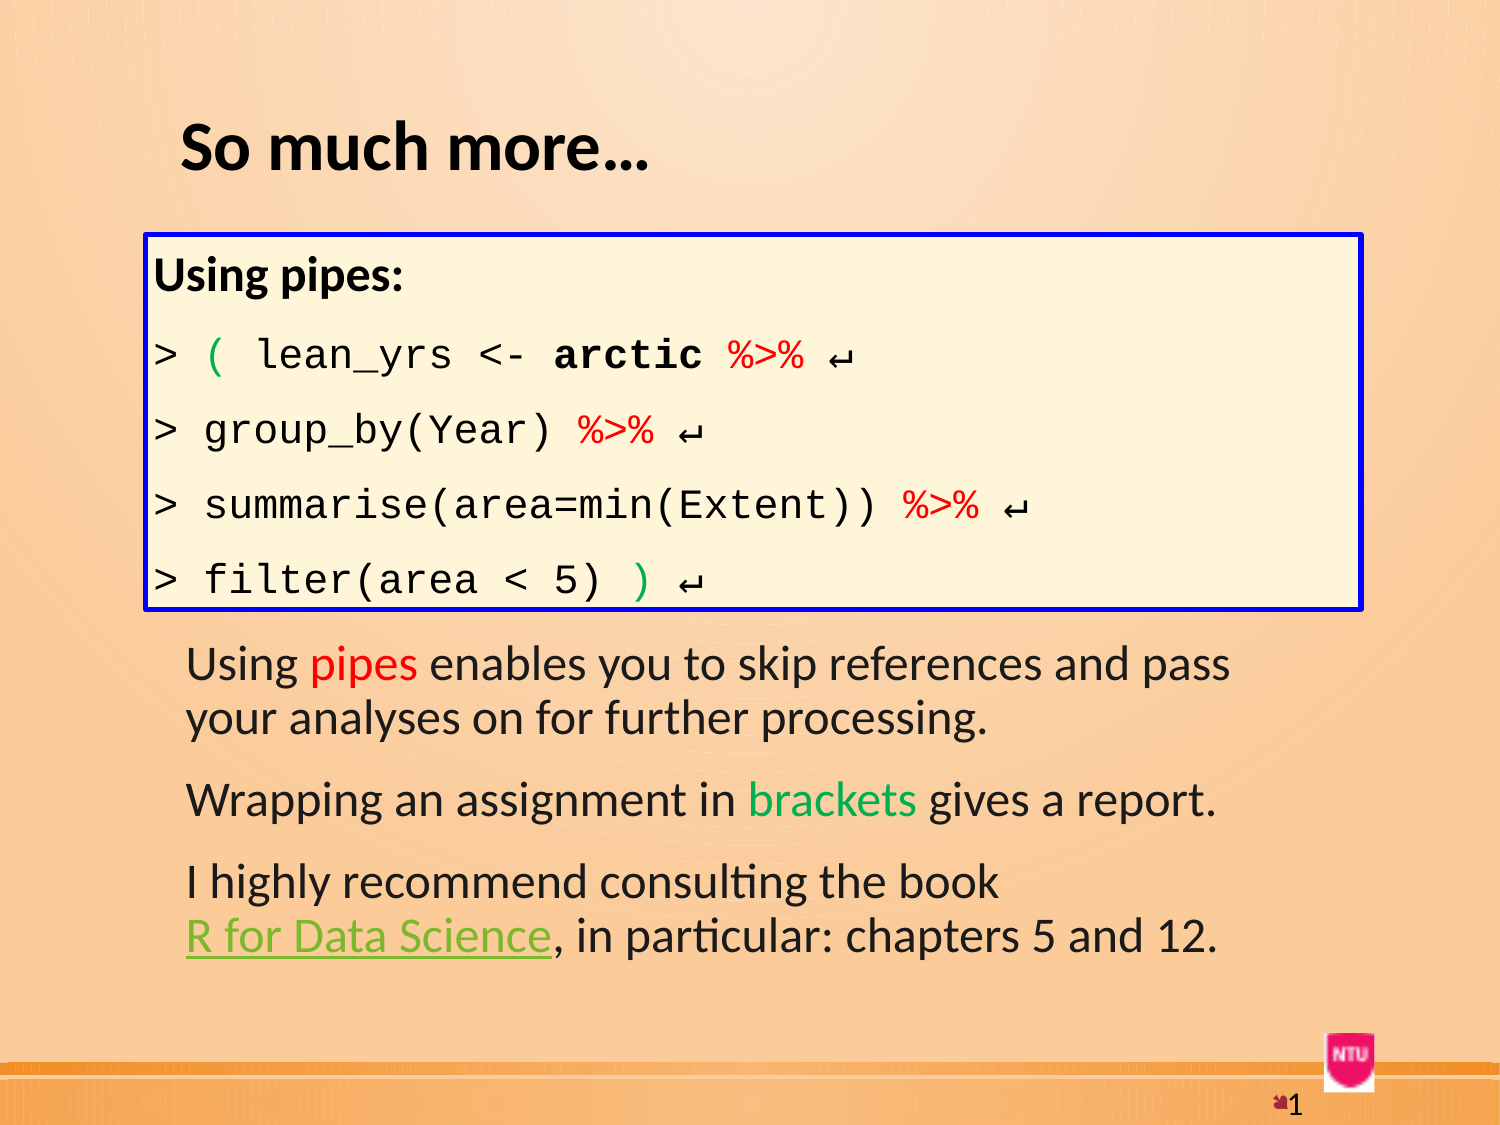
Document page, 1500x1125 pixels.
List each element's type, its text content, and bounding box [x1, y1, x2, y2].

text_box Using pipes: > ( lean_yrs <- arctic %>% ↵ > group_by(Year) %>% ↵ > summarise(area=min(Extent)) %>% ↵ > filter(area < 5) ) ↵ [145, 234, 1361, 610]
title So much more… [165, 76, 1335, 219]
text_box Using pipes enables you to skip references and pass your analyses on for further processing. Wrapping an assignment in brackets gives a report. I highly recommend consulting the book R for Data Science, in particular: chapters 5 and 12. [164, 629, 1335, 981]
slide_number 12 [1256, 1083, 1336, 1122]
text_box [1323, 1033, 1375, 1093]
